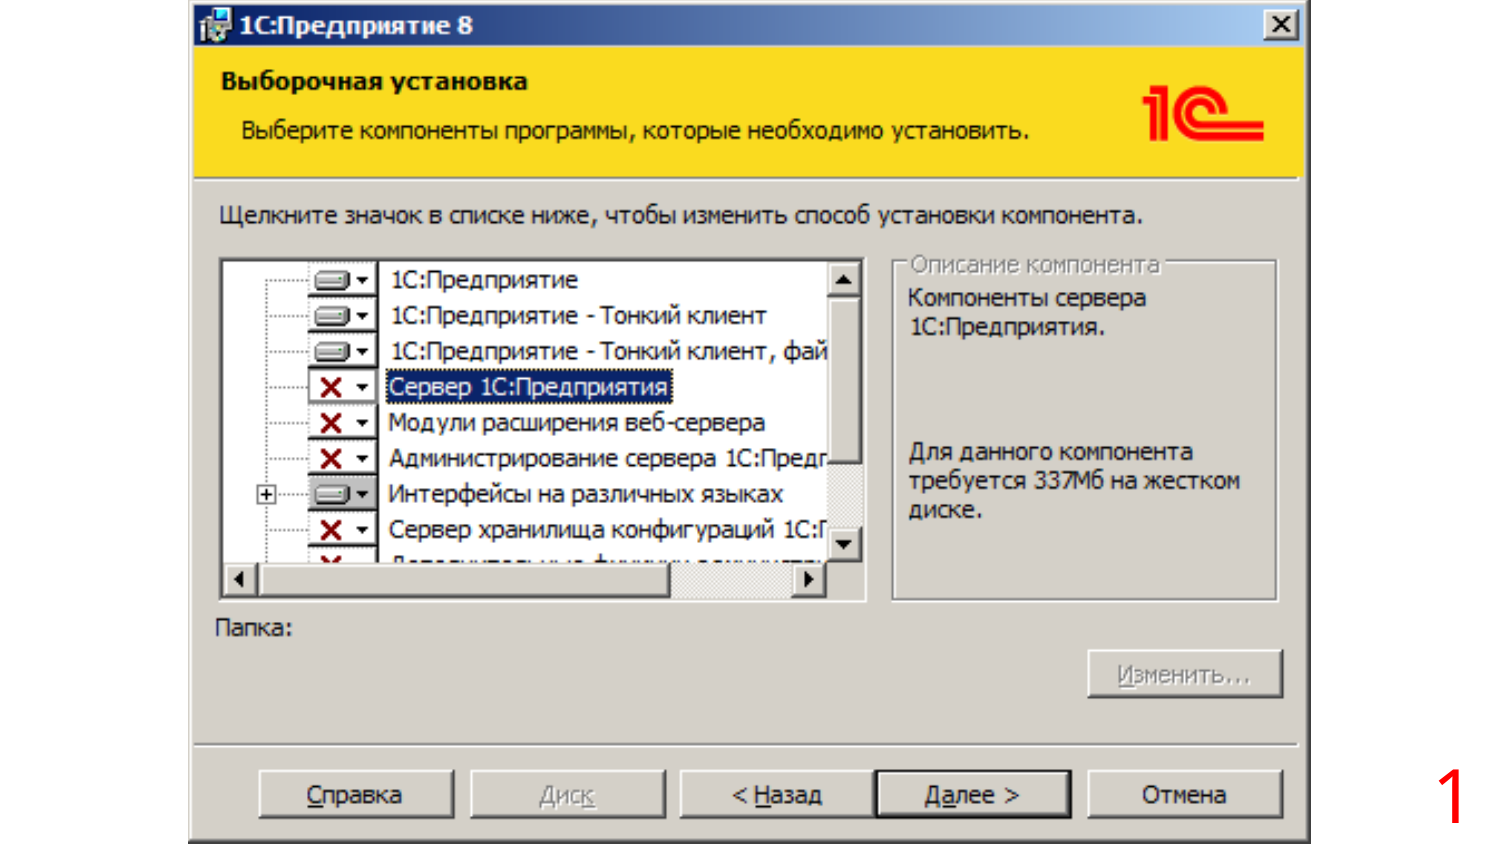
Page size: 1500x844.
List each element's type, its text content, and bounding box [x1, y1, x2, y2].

text_box 1 [1417, 741, 1491, 844]
picture [188, 0, 1312, 844]
